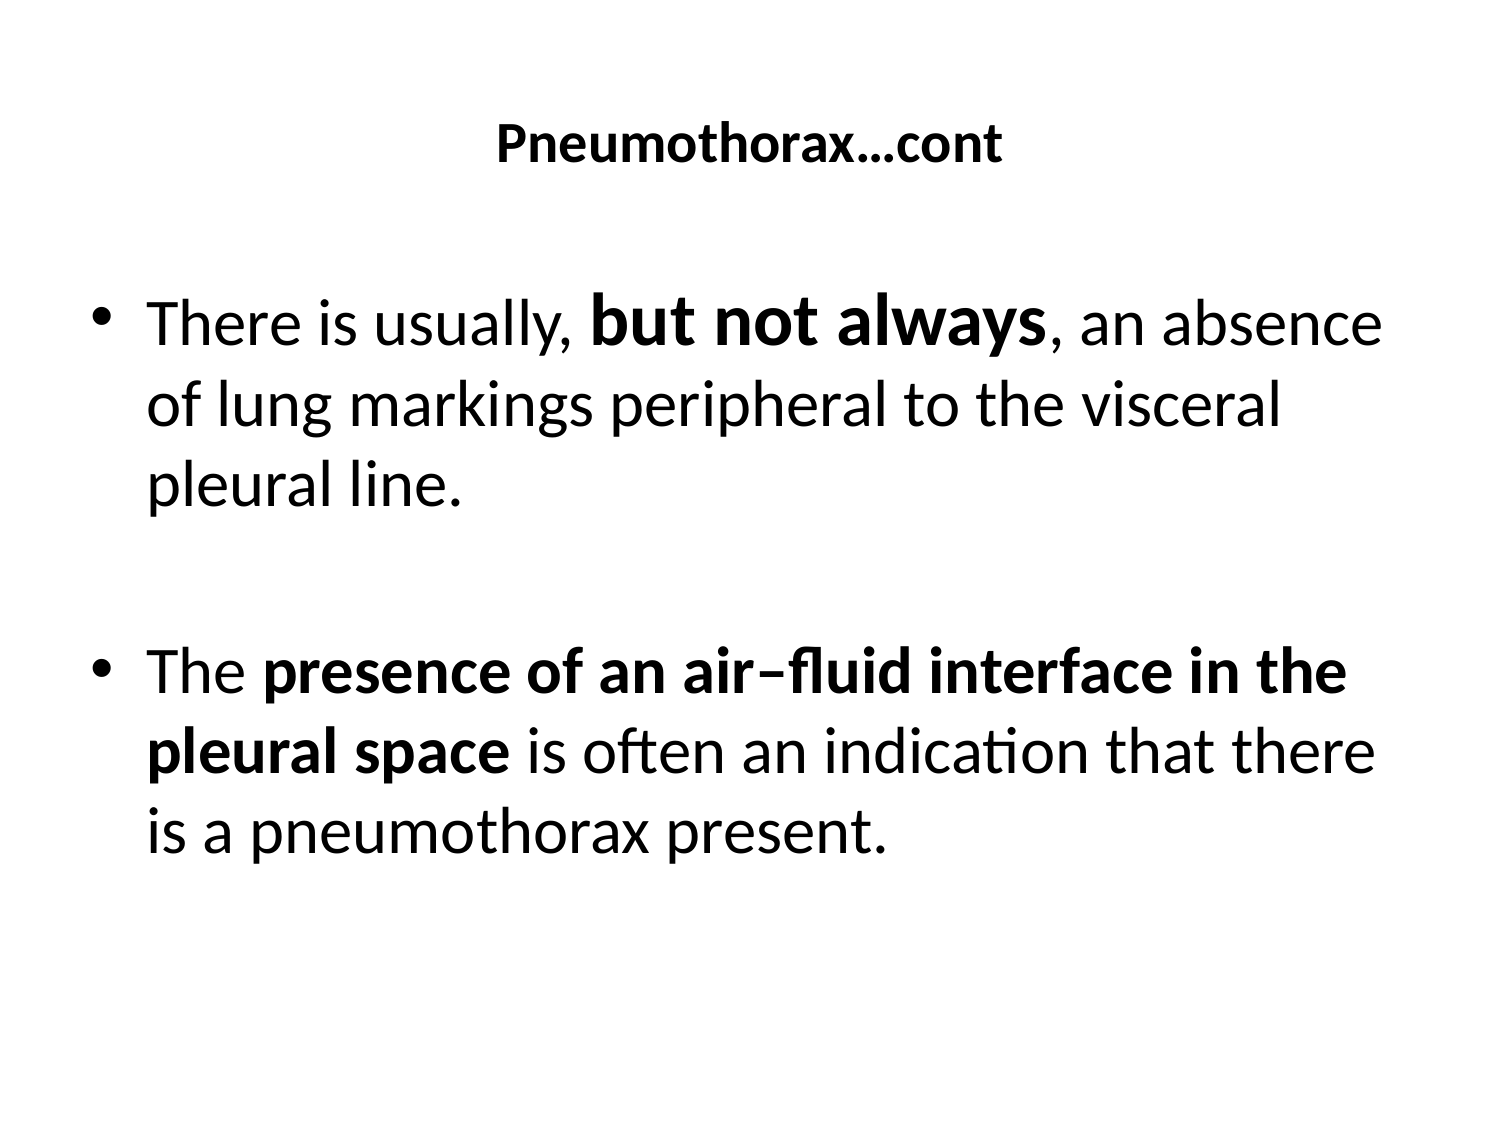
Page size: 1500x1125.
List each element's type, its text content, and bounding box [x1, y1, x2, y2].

title Pneumothorax…cont [75, 45, 1425, 233]
list There is usually, but not always, an absence of lung markings peripheral to the visceral pleural line. The presence of an air–fluid interface in the pleural space is often an indication that there is a pneumothorax present. [75, 262, 1425, 1005]
